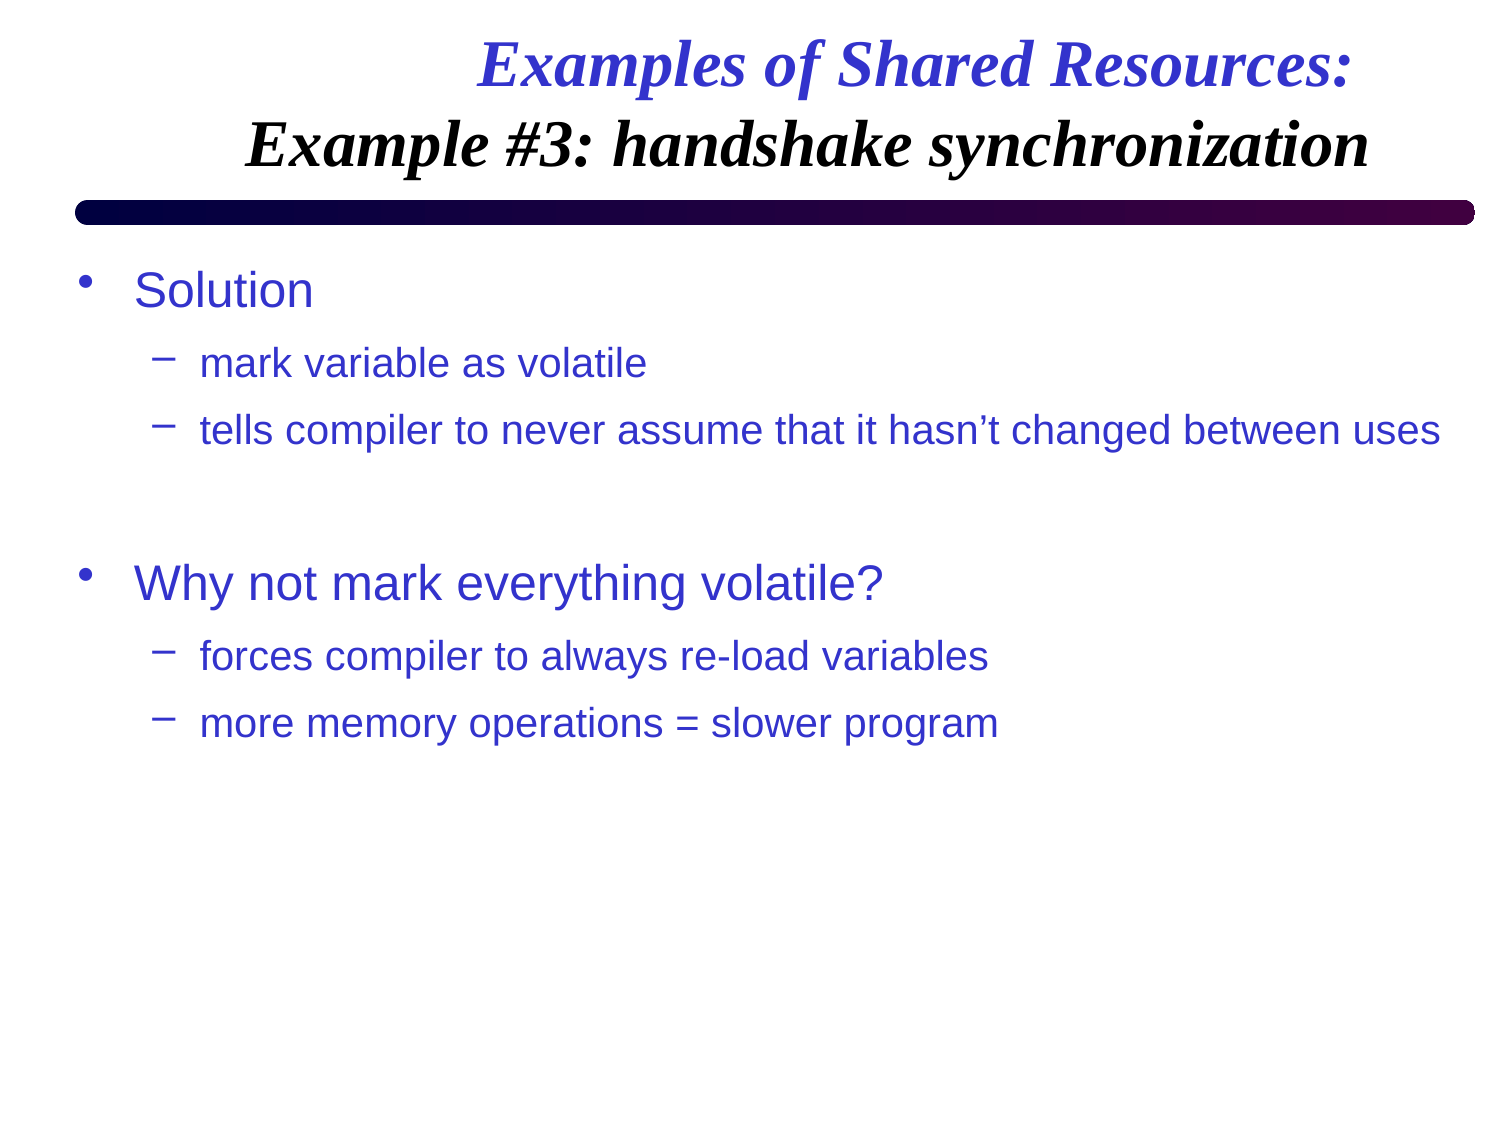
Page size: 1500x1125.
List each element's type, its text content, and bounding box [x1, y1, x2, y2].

title Examples of Shared Resources: Example #3: handshake synchronization [112, 37, 1388, 188]
list Solution mark variable as volatile tells compiler to never assume that it hasn’t changed between uses Why not mark everything volatile? forces compiler to always re-load variables more memory operations = slower program [62, 249, 1463, 1000]
